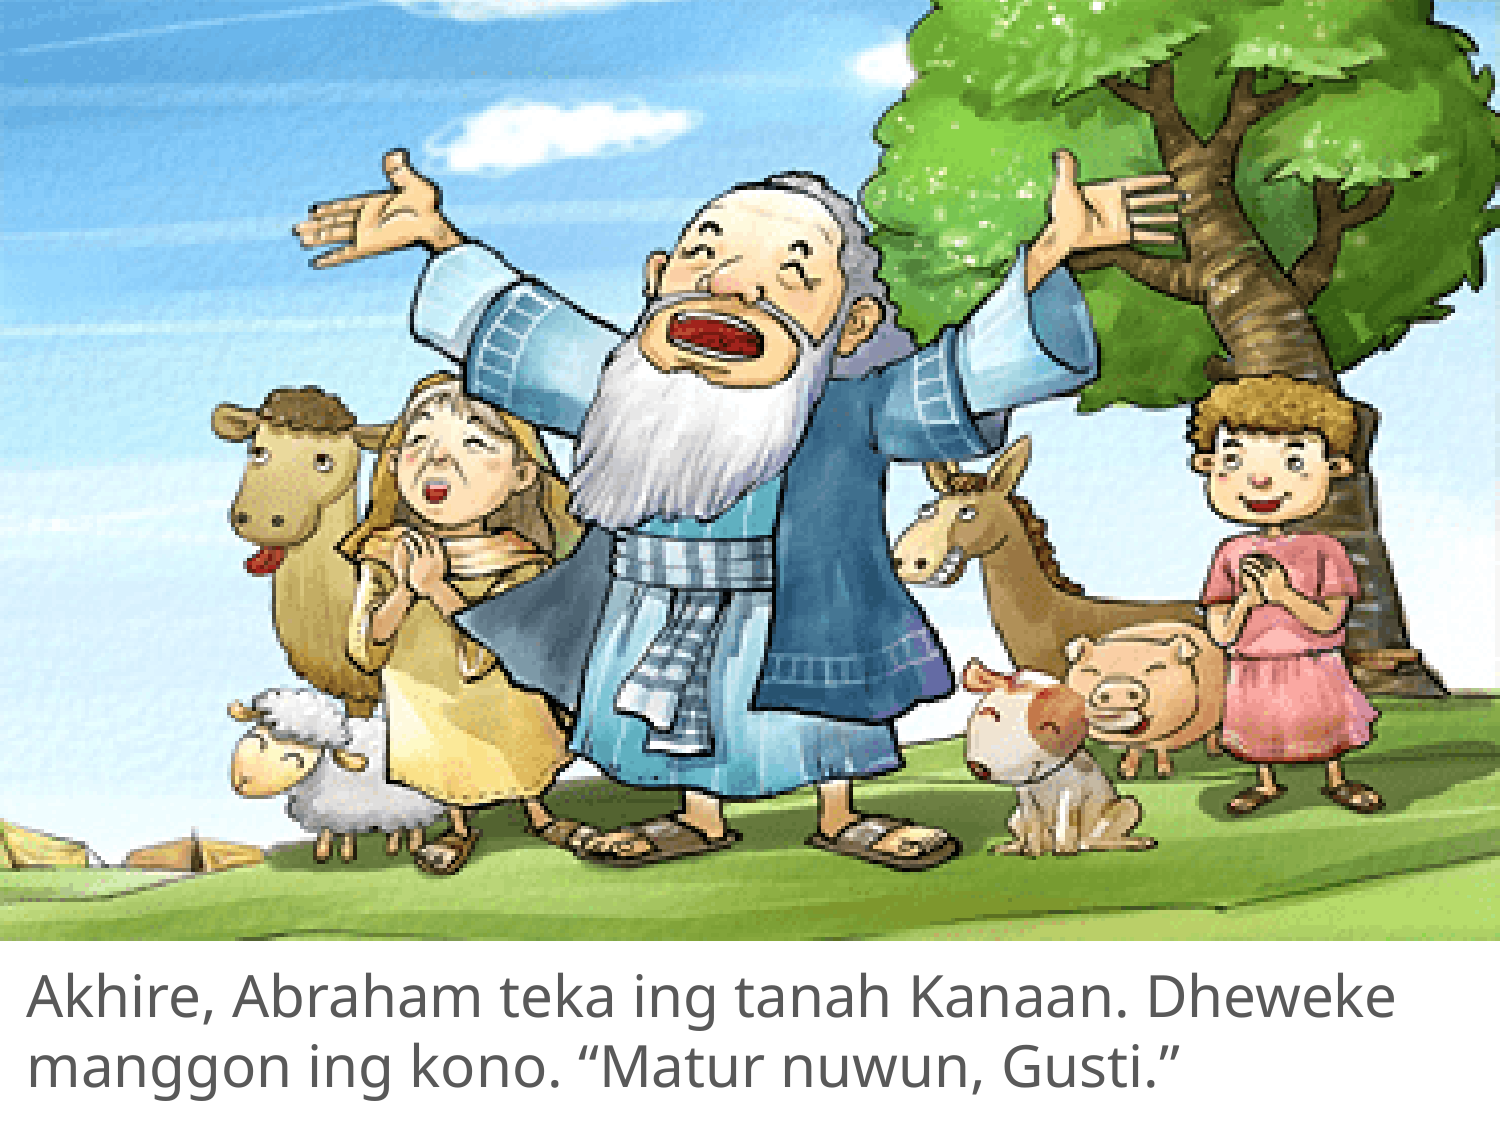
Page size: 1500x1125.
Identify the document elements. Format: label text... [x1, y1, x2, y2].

text_box Akhire, Abraham teka ing tanah Kanaan. Dheweke manggon ing kono. “Matur nuwun, Gusti.” [11, 952, 1498, 1107]
picture [0, 0, 1500, 941]
